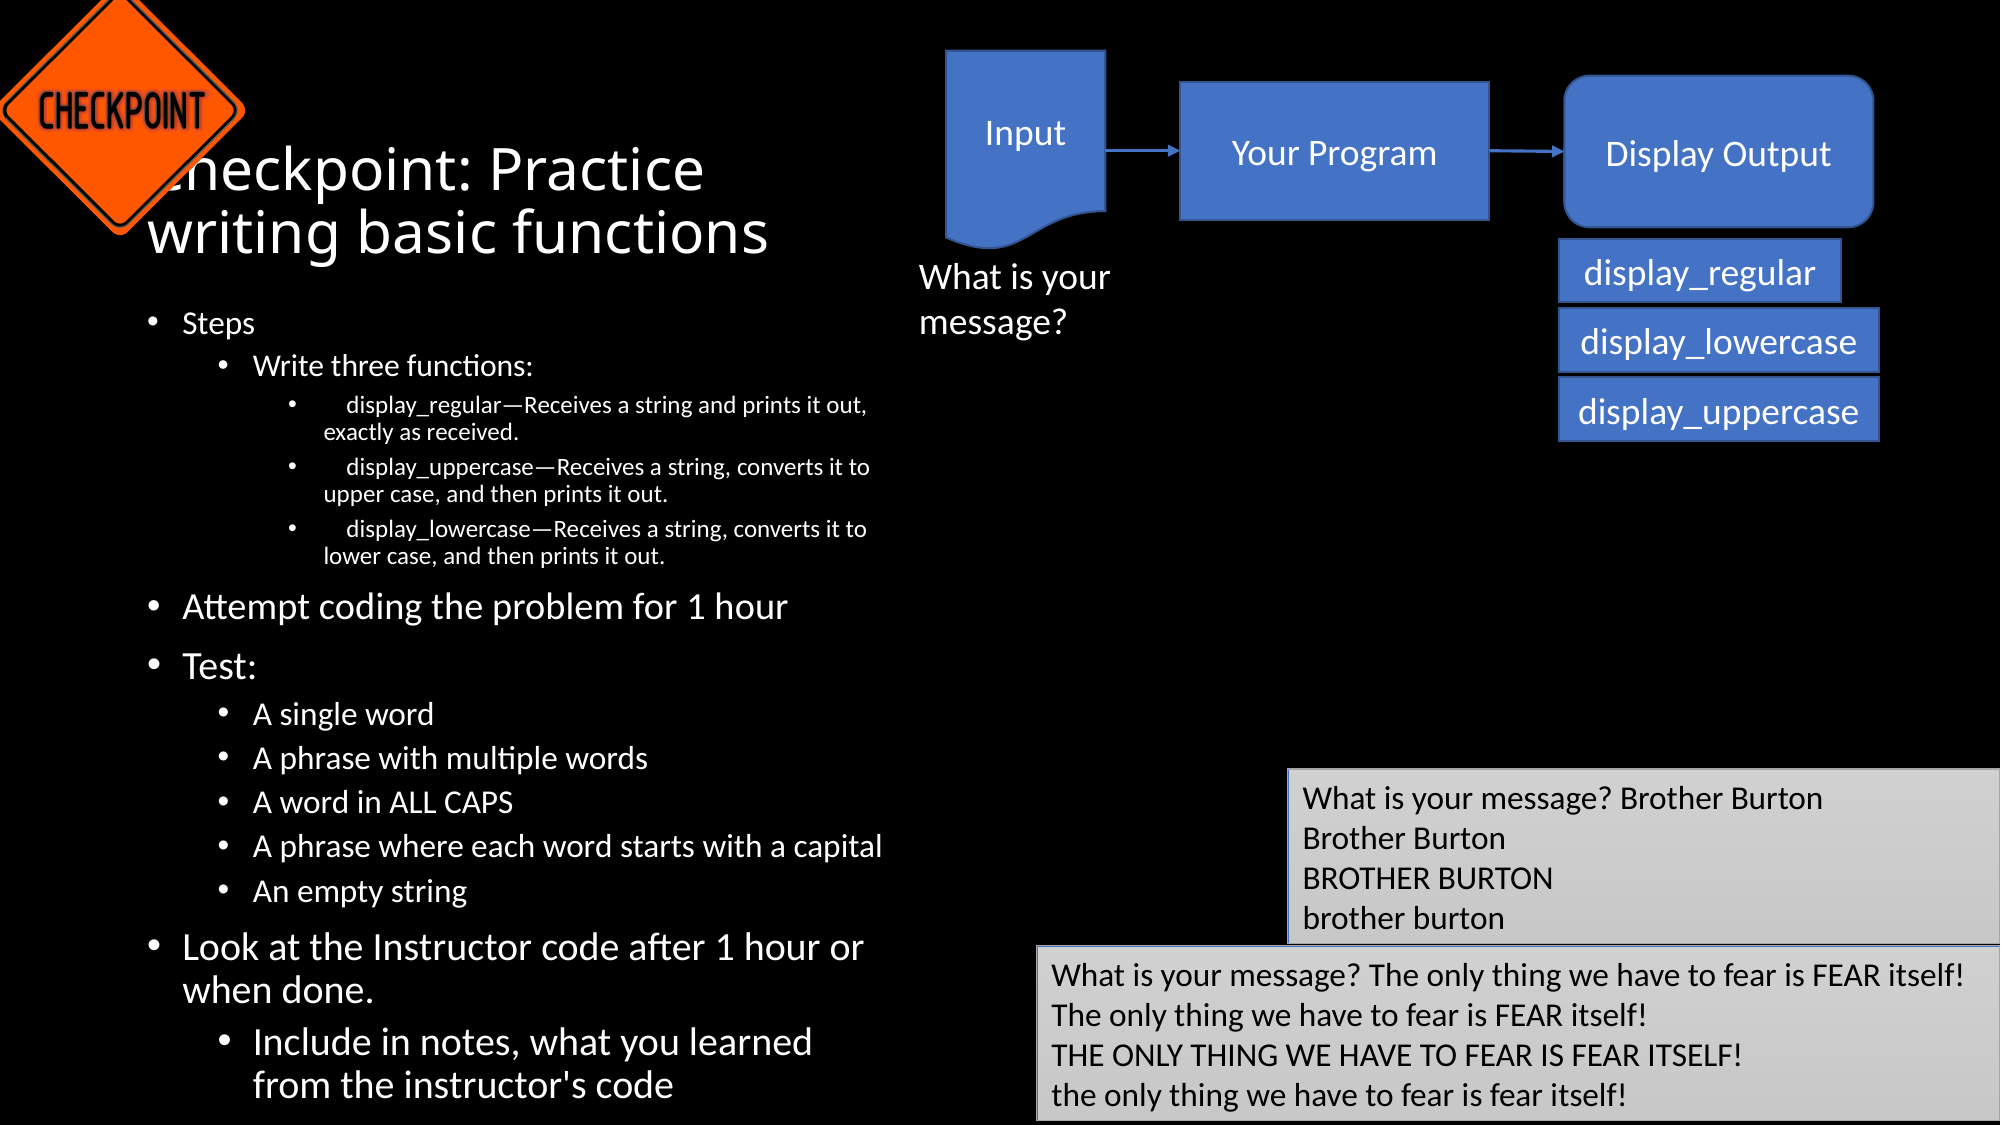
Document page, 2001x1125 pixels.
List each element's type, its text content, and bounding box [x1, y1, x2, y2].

text_box Your Program [1179, 81, 1490, 221]
text_box display_lowercase [1558, 307, 1880, 373]
text_box What is your message? [904, 244, 1134, 350]
text_box display_uppercase [1558, 376, 1880, 442]
text_box display_regular [1558, 238, 1842, 303]
text_box What is your message? Brother Burton Brother Burton BROTHER BURTON brother burton [1287, 768, 2000, 944]
text_box Display Output [1563, 74, 1875, 229]
text_box Input [945, 49, 1107, 244]
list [0, 0, 255, 252]
list Steps Write three functions: display_regular—Receives a string and prints it out, exactly as received. display_uppercase—Receives a string, converts it to upper case, and then prints it out. display_lowercase—Receives a string, converts it to lower case, and then prints it out. Attempt coding the problem for 1 hour Test: A single word A phrase with multiple words A word in ALL CAPS A phrase where each word starts with a capital An empty string Look at the Instructor code after 1 hour or when done. Include in notes, what you learned from the instructor's code [132, 287, 905, 1125]
title Checkpoint: Practice writing basic functions [132, 130, 920, 287]
text_box What is your message? The only thing we have to fear is FEAR itself! The only thing we have to fear is FEAR itself! THE ONLY THING WE HAVE TO FEAR IS FEAR ITSELF! the only thing we have to fear is fear itself! [1036, 945, 2000, 1121]
